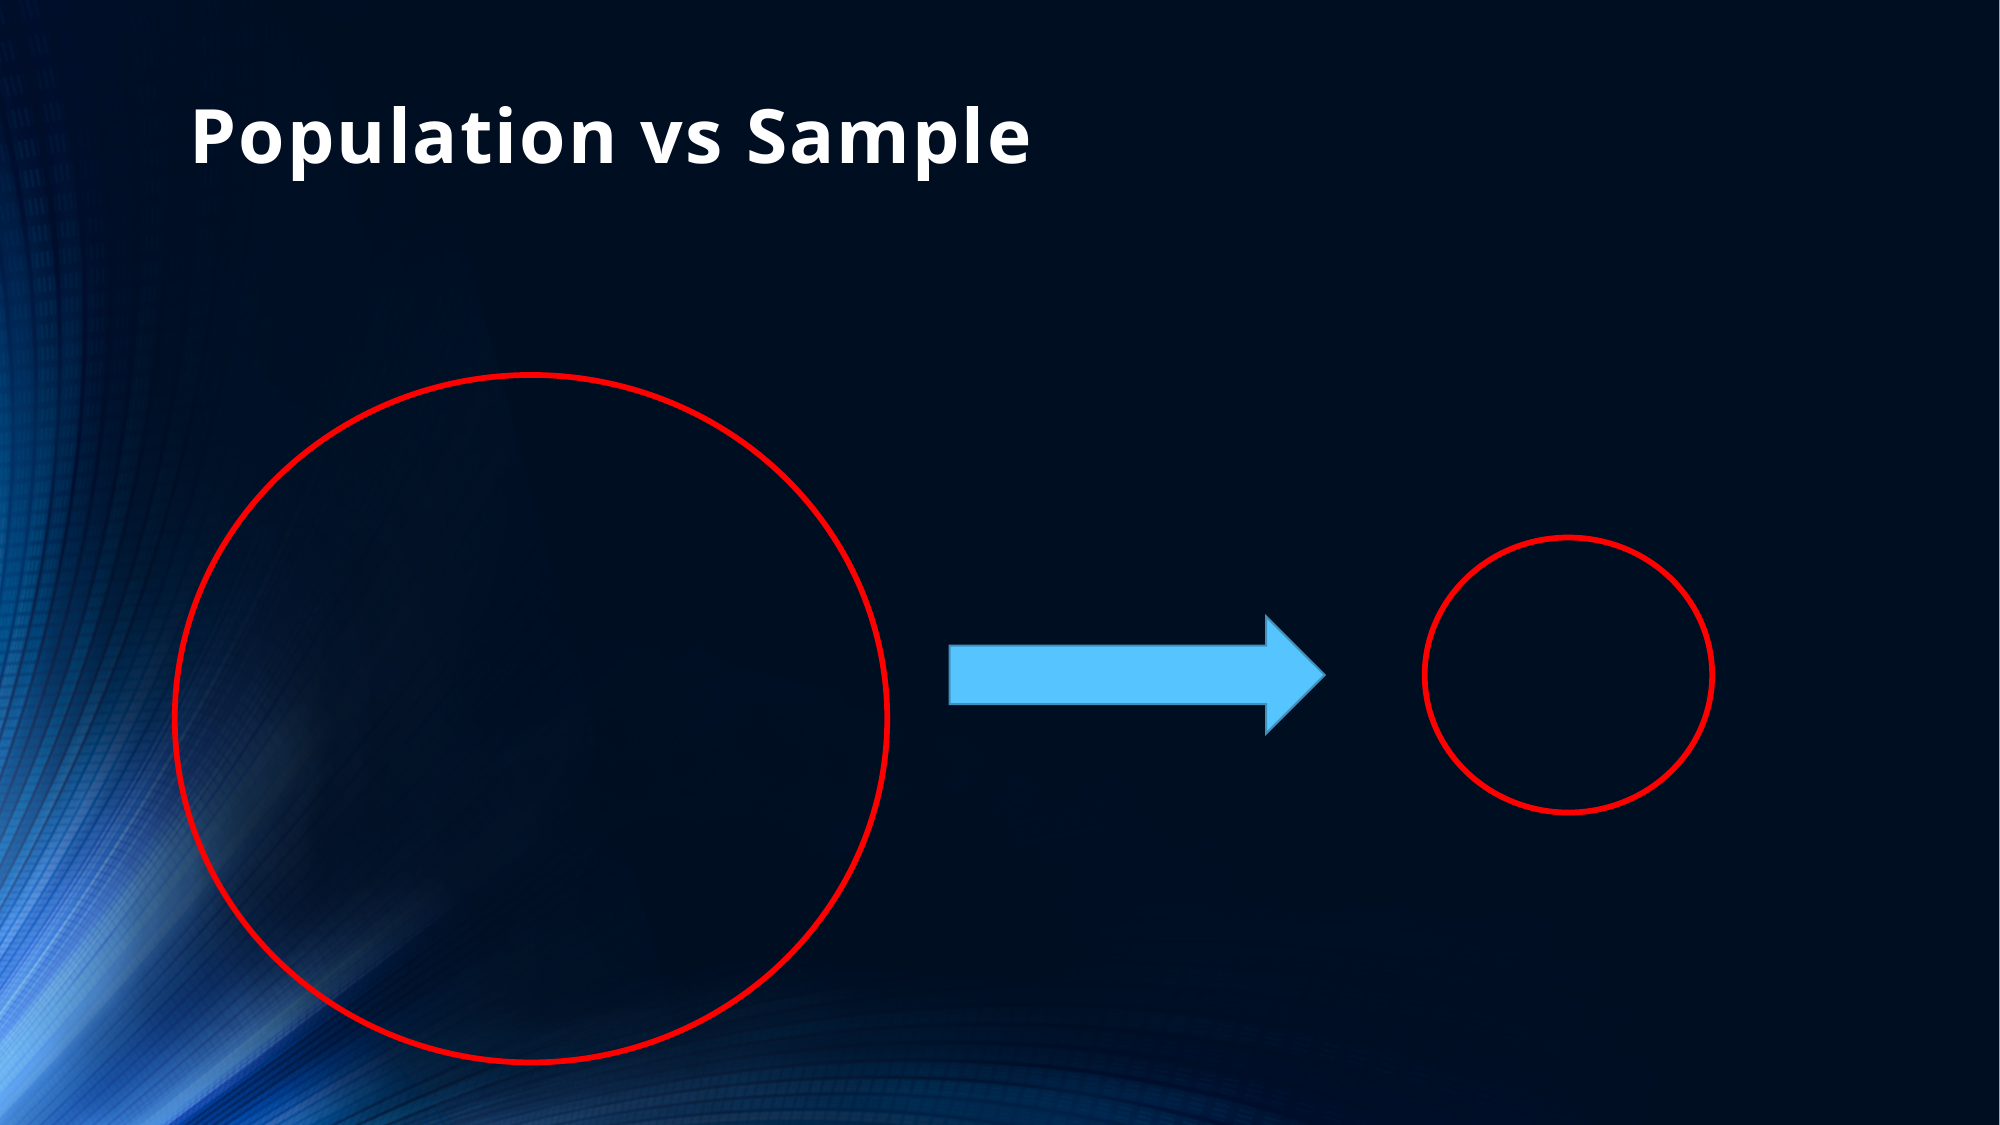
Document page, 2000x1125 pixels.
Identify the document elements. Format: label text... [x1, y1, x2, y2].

text_box [1423, 536, 1714, 814]
text_box [173, 373, 889, 1064]
title Population vs Sample [174, 62, 1675, 188]
text_box [948, 613, 1327, 736]
picture [0, 0, 2000, 1125]
